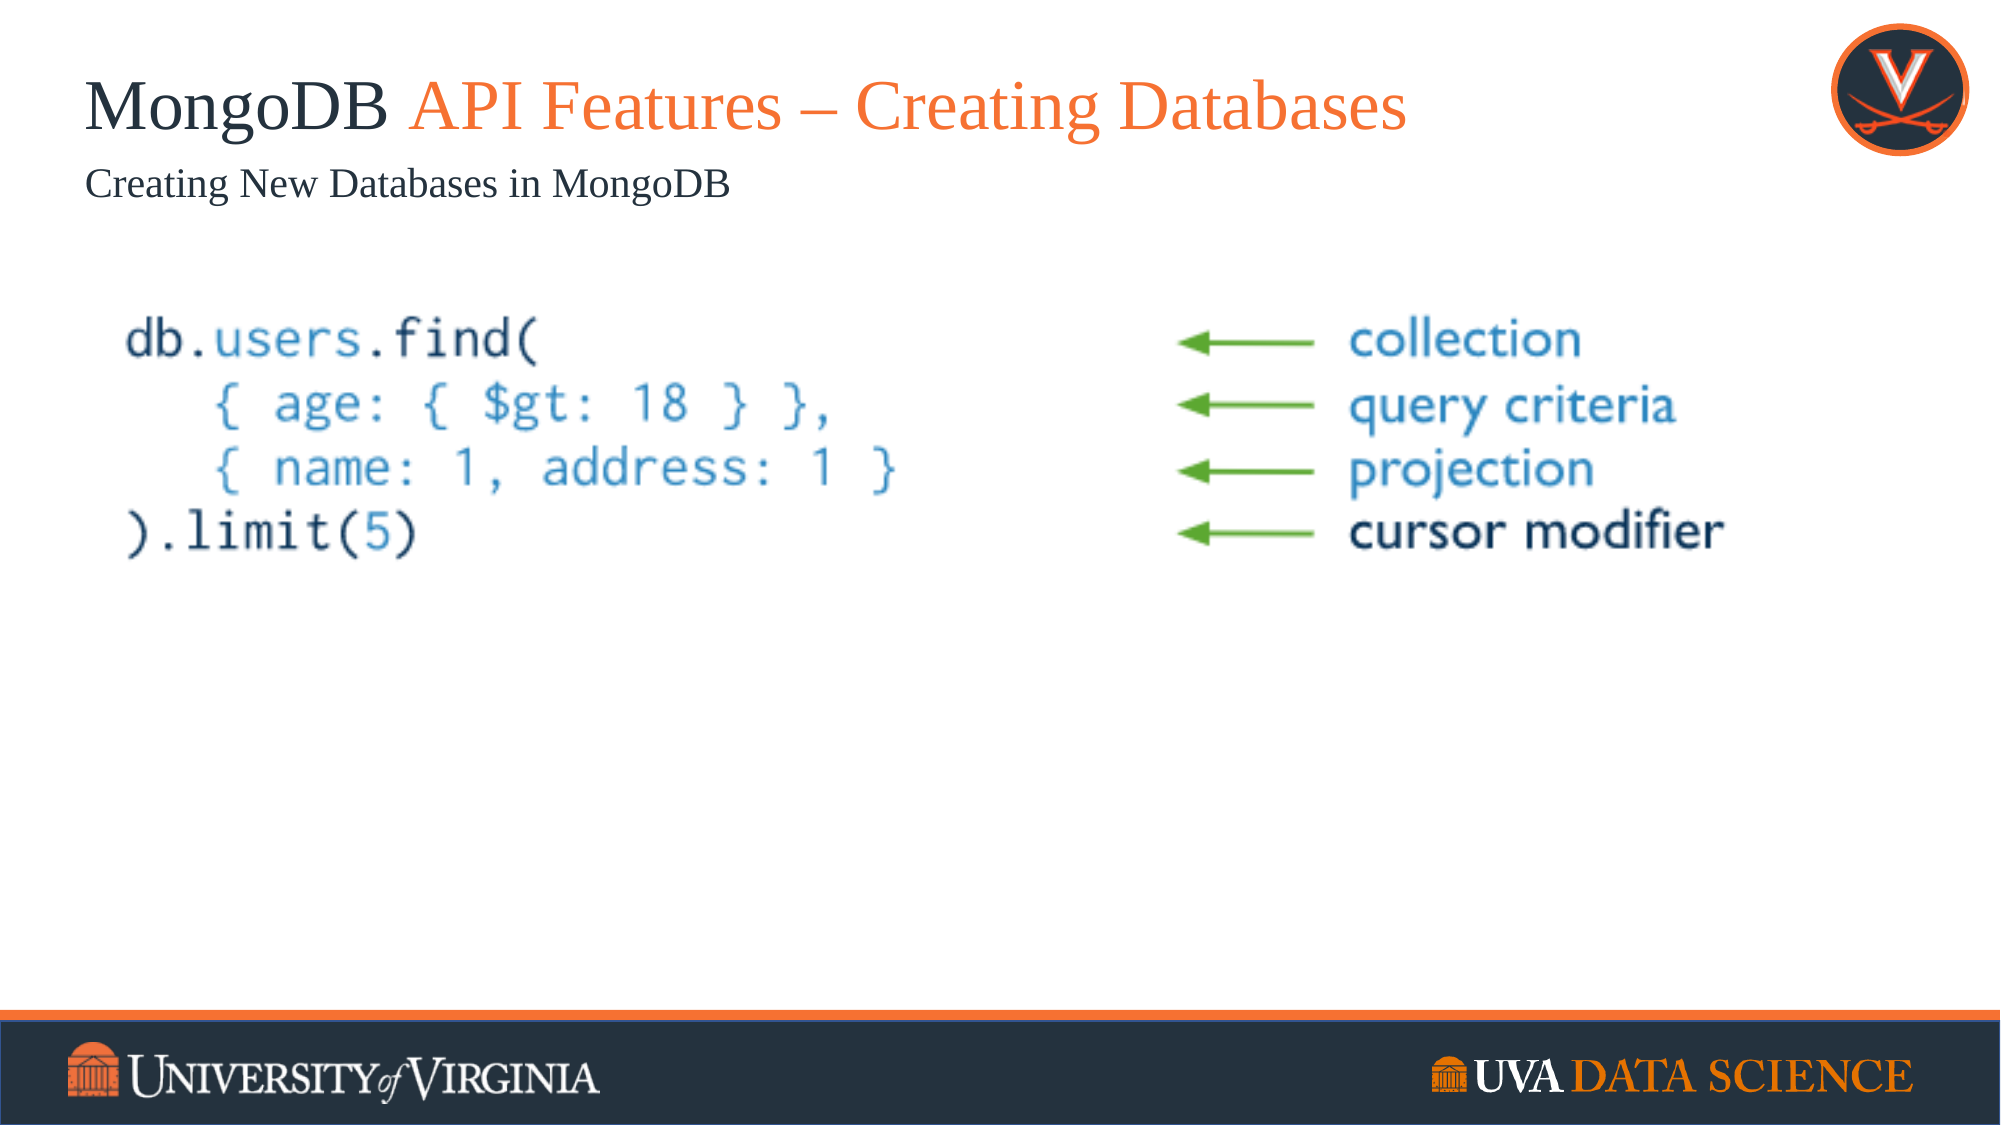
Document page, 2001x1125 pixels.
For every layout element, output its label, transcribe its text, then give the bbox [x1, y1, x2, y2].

list Creating New Databases in MongoDB [69, 154, 1755, 215]
picture [68, 1042, 600, 1104]
title MongoDB API Features – Creating Databases [69, 59, 1755, 154]
picture [1846, 48, 1965, 139]
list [82, 262, 1882, 607]
picture [1416, 1042, 1927, 1108]
